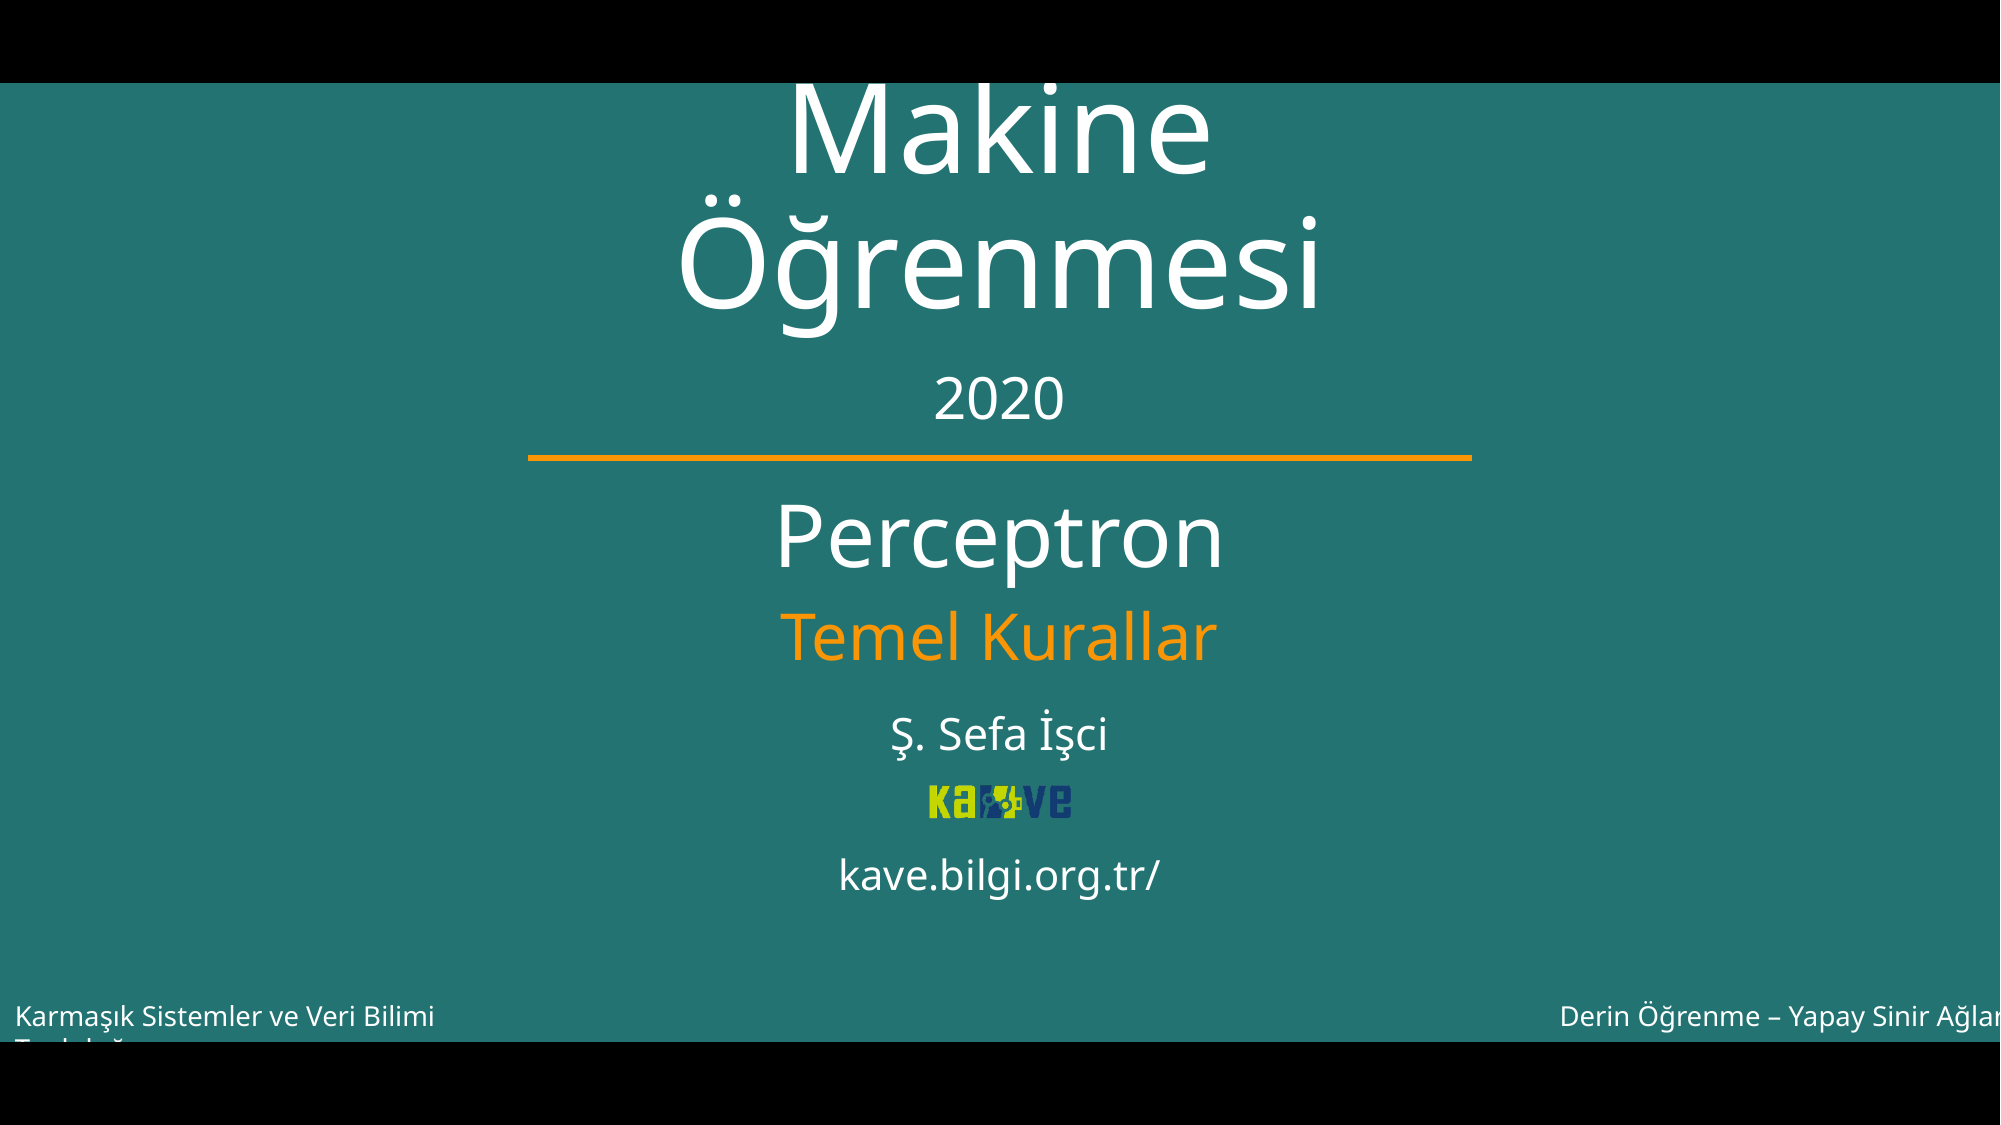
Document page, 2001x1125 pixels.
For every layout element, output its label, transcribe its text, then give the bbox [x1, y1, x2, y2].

text_box [0, 1041, 2000, 1125]
subtitle Perceptron Temel Kurallar Ş. Sefa İşci [546, 484, 1453, 768]
text_box kave.bilgi.org.tr/ [805, 842, 1195, 906]
text_box [540, 991, 2000, 1041]
title Makine Öğrenmesi [490, 205, 1510, 344]
text_box [0, 0, 2000, 84]
text_box Derin Öğrenme – Yapay Sinir Ağları [1544, 991, 2000, 1040]
text_box Karmaşık Sistemler ve Veri Bilimi Topluluğu [0, 991, 540, 1041]
picture [914, 746, 1086, 860]
text_box 2020 [918, 353, 1082, 439]
